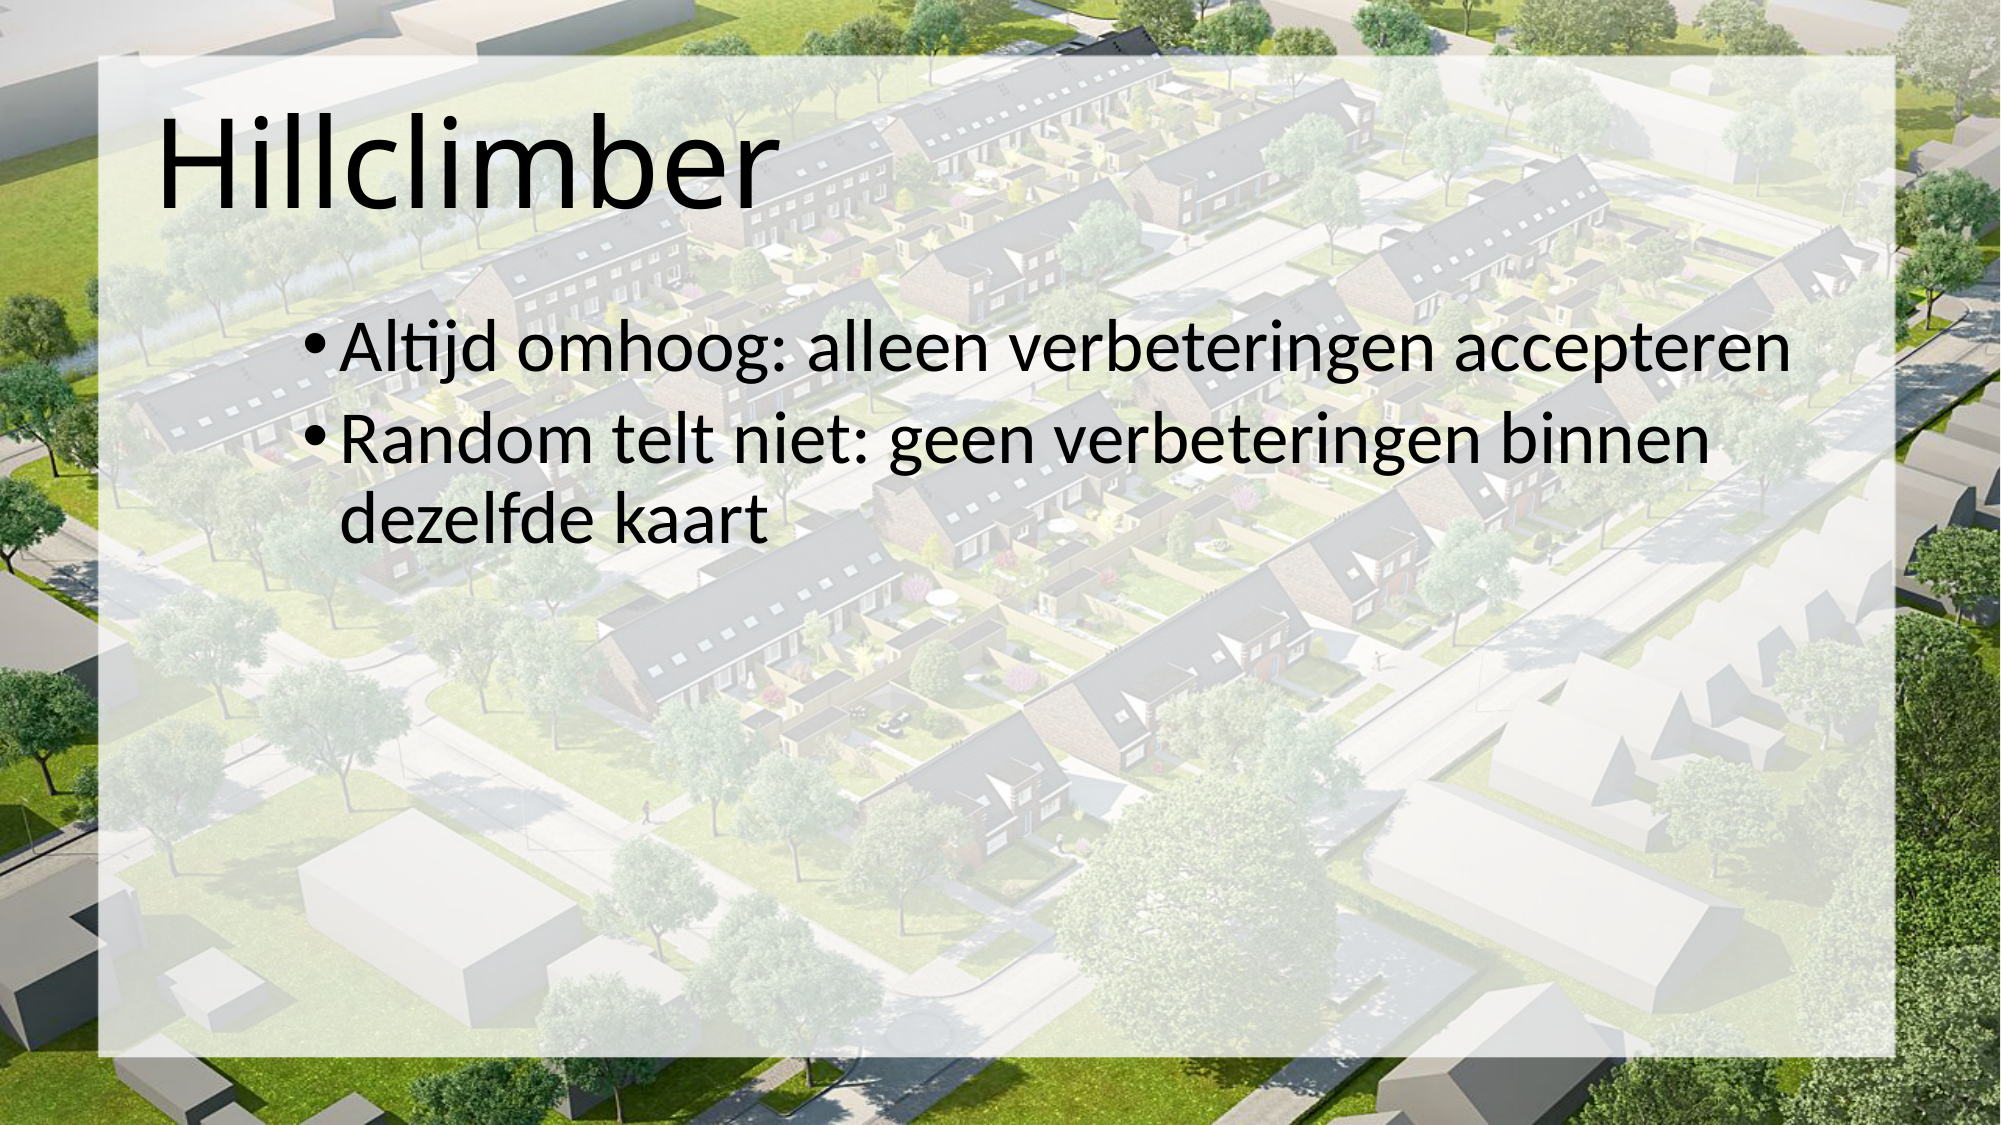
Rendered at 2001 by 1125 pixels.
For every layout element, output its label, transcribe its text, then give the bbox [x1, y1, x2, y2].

picture [0, 0, 2001, 1125]
title Hillclimber [137, 59, 1863, 278]
list Altijd omhoog: alleen verbeteringen accepteren Random telt niet: geen verbeteringen binnen dezelfde kaart [137, 299, 1863, 1014]
